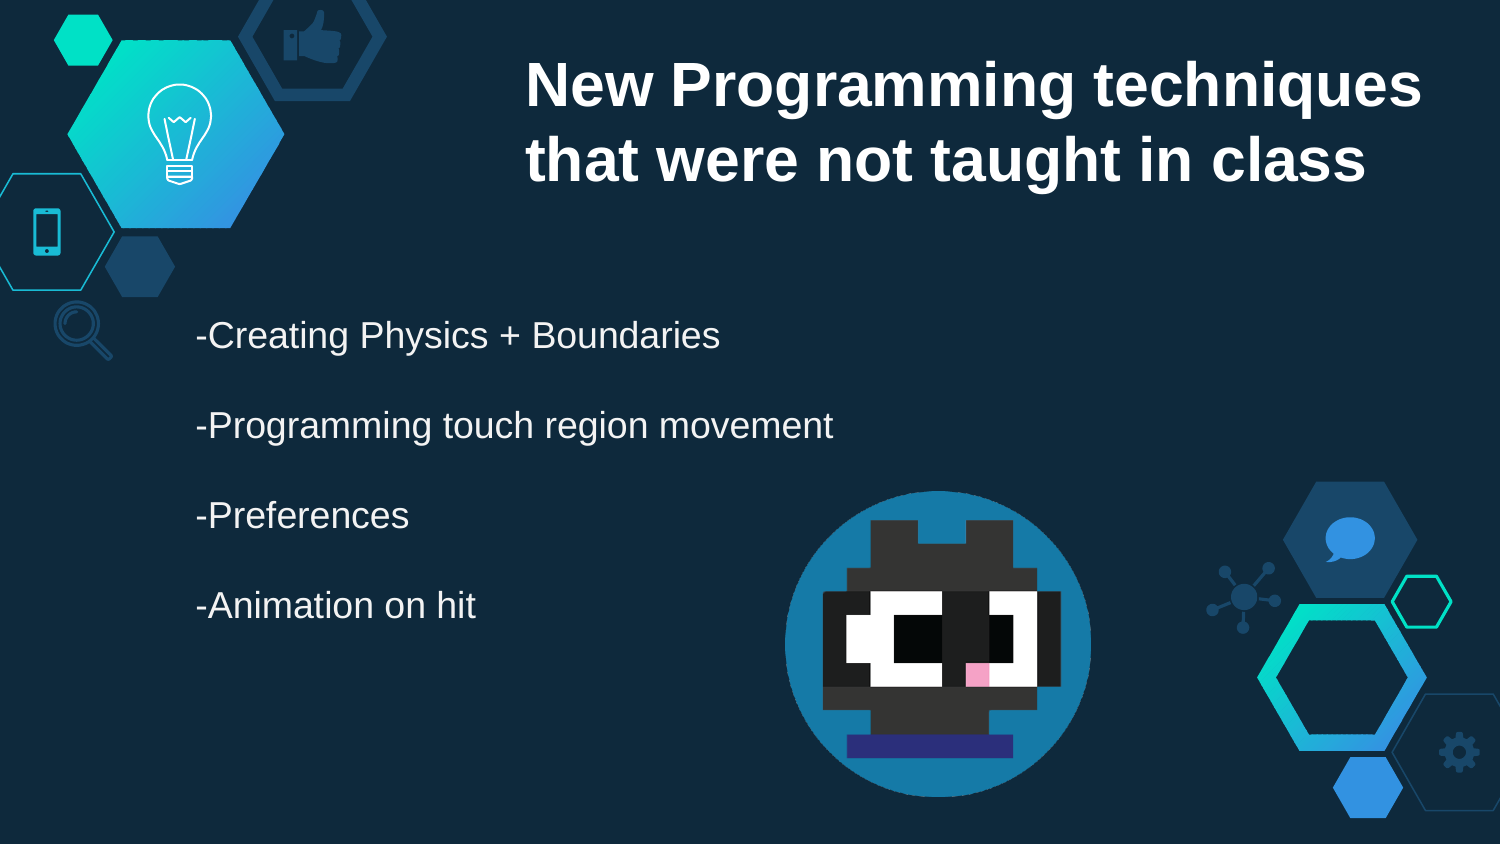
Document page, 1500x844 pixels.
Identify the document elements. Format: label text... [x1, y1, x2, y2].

picture [785, 491, 1092, 797]
text_box -Creating Physics + Boundaries -Programming touch region movement -Preferences -Animation on hit [180, 296, 1091, 844]
text_box New Programming techniques that were not taught in class [510, 29, 1450, 211]
